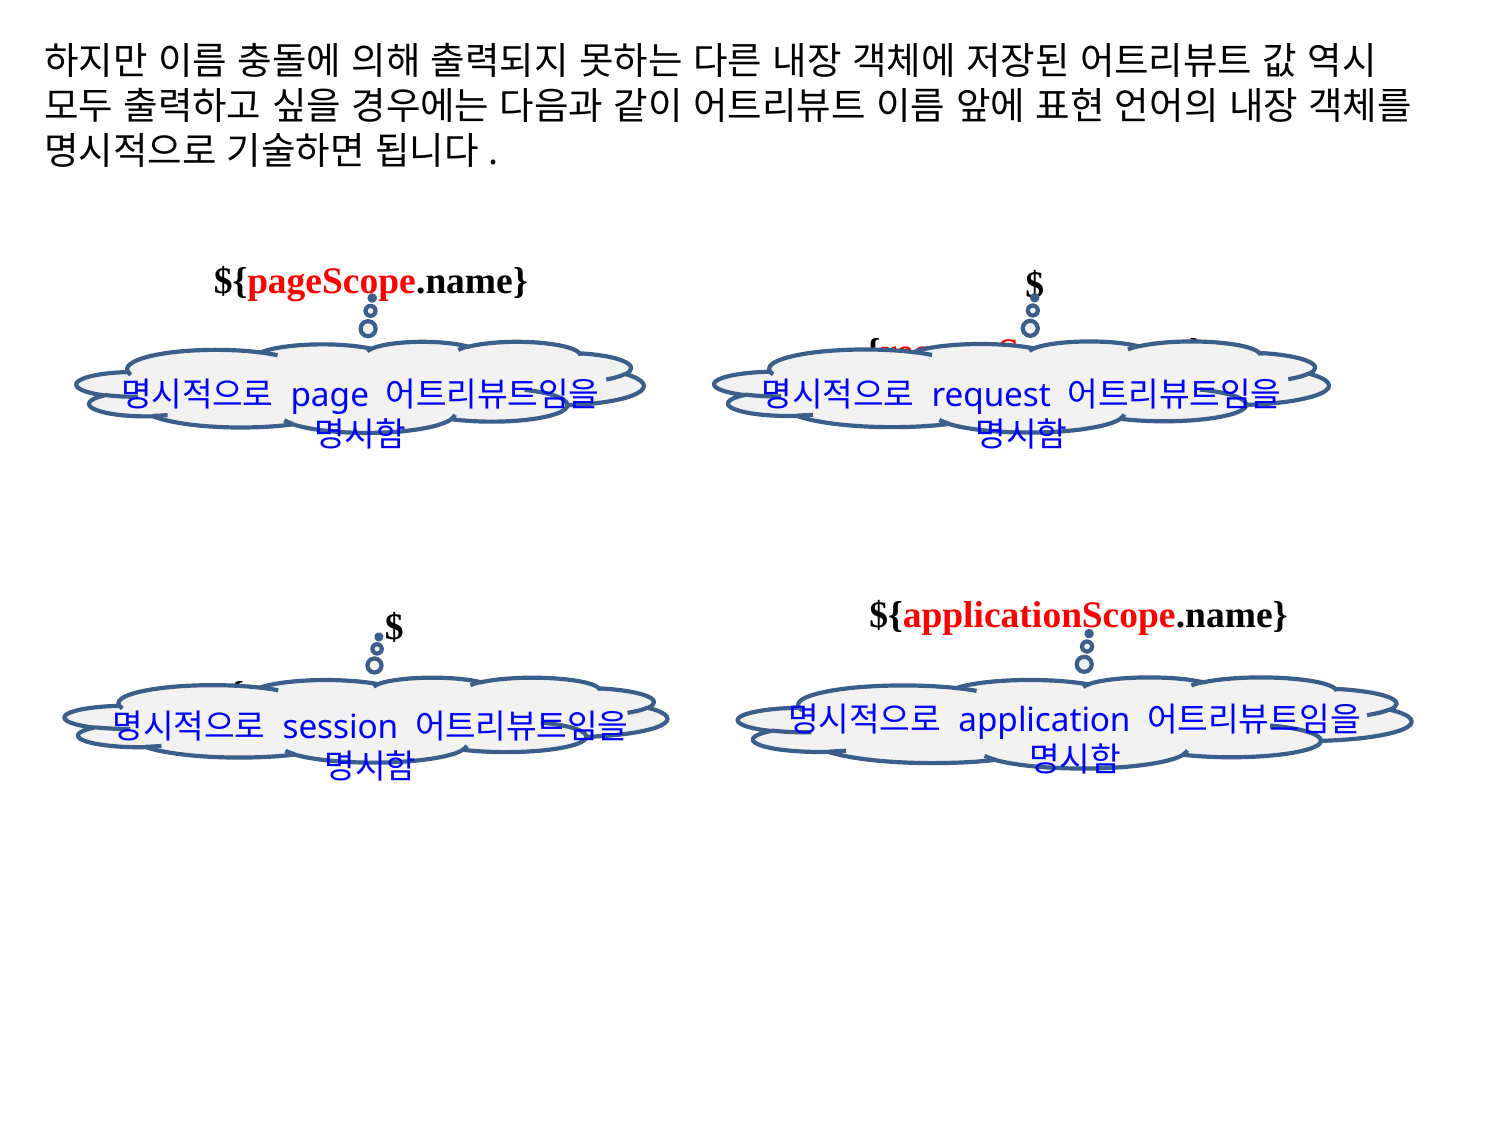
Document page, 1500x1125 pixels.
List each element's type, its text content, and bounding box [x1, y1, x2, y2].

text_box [737, 676, 1412, 788]
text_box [714, 340, 1330, 462]
text_box ${pageScope.name} [182, 226, 559, 309]
text_box ${requestScope.name} [846, 229, 1223, 339]
text_box ${sessionScope.name} [206, 572, 582, 675]
text_box ${applicationScope.name} [844, 560, 1313, 643]
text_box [64, 677, 668, 788]
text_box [76, 341, 644, 433]
text_box 하지만 이름 충돌에 의해 출력되지 못하는 다른 내장 객체에 저장된 어트리뷰트 값 역시 모두 출력하고 싶을 경우에는 다음과 같이 어트리뷰트 이름 앞에 표현 언어의 내장 객체를 명시적으로 기술하면 됩니다. [29, 29, 1436, 180]
